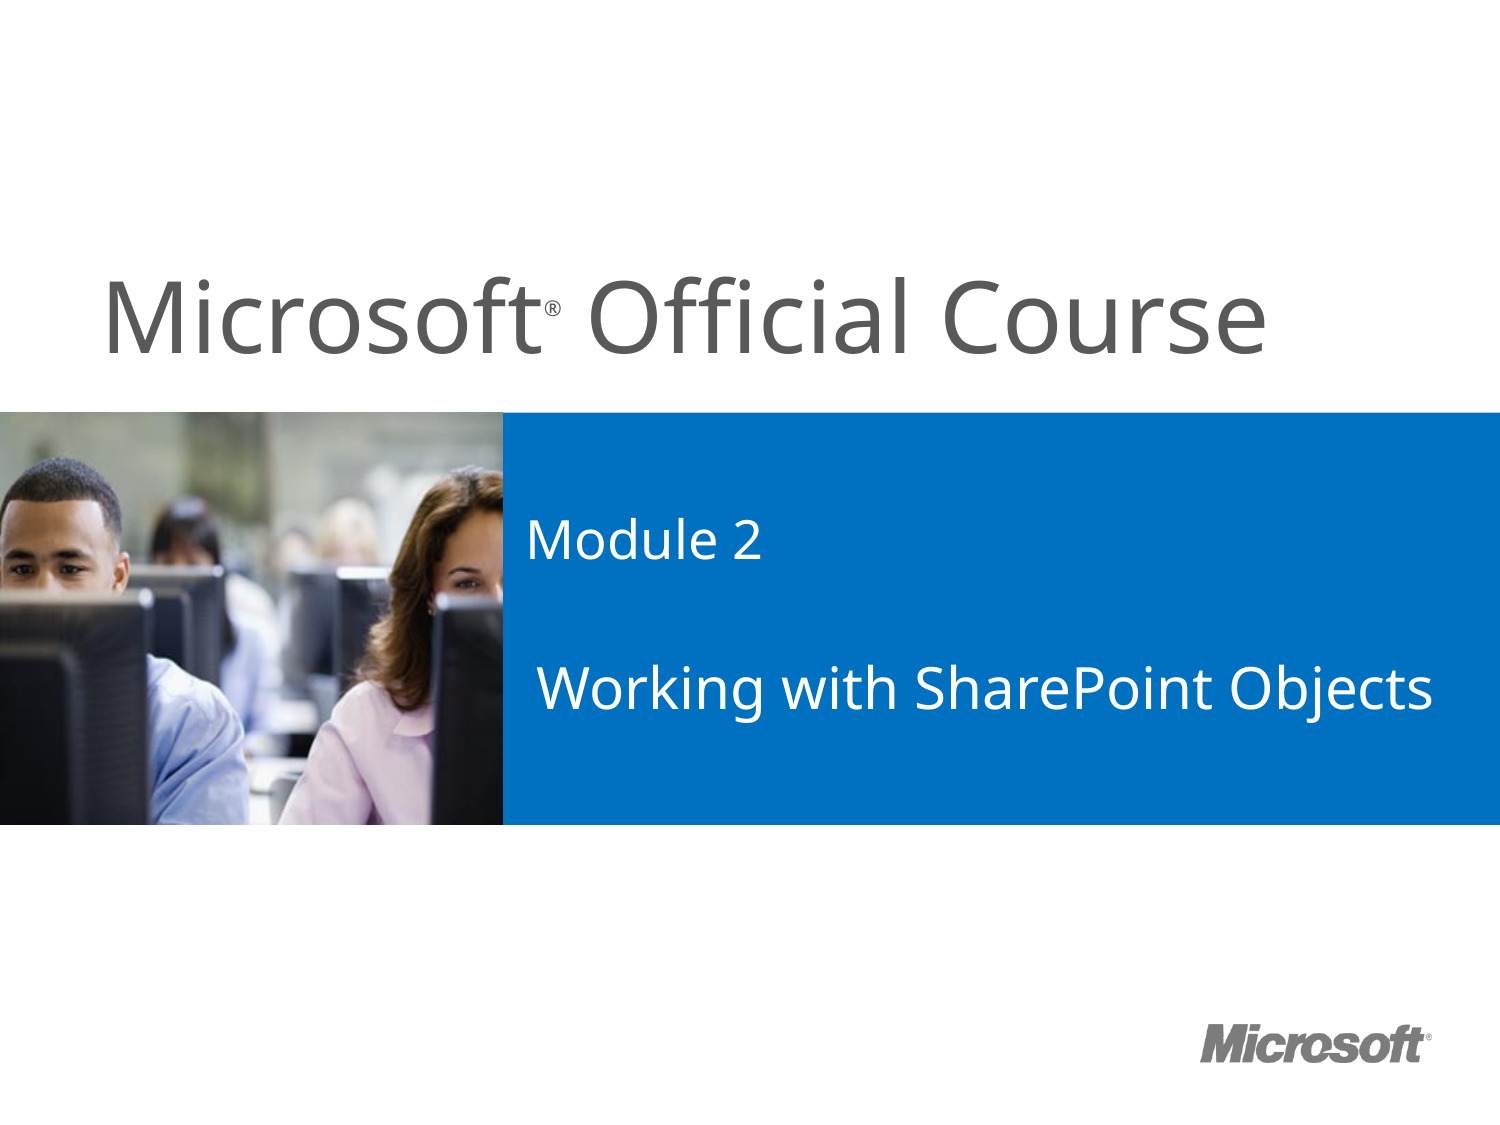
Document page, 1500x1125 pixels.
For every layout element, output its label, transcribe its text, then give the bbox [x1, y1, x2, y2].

picture [0, 412, 503, 825]
title Module 2 [525, 514, 1467, 572]
subtitle Working with SharePoint Objects [511, 643, 1460, 826]
